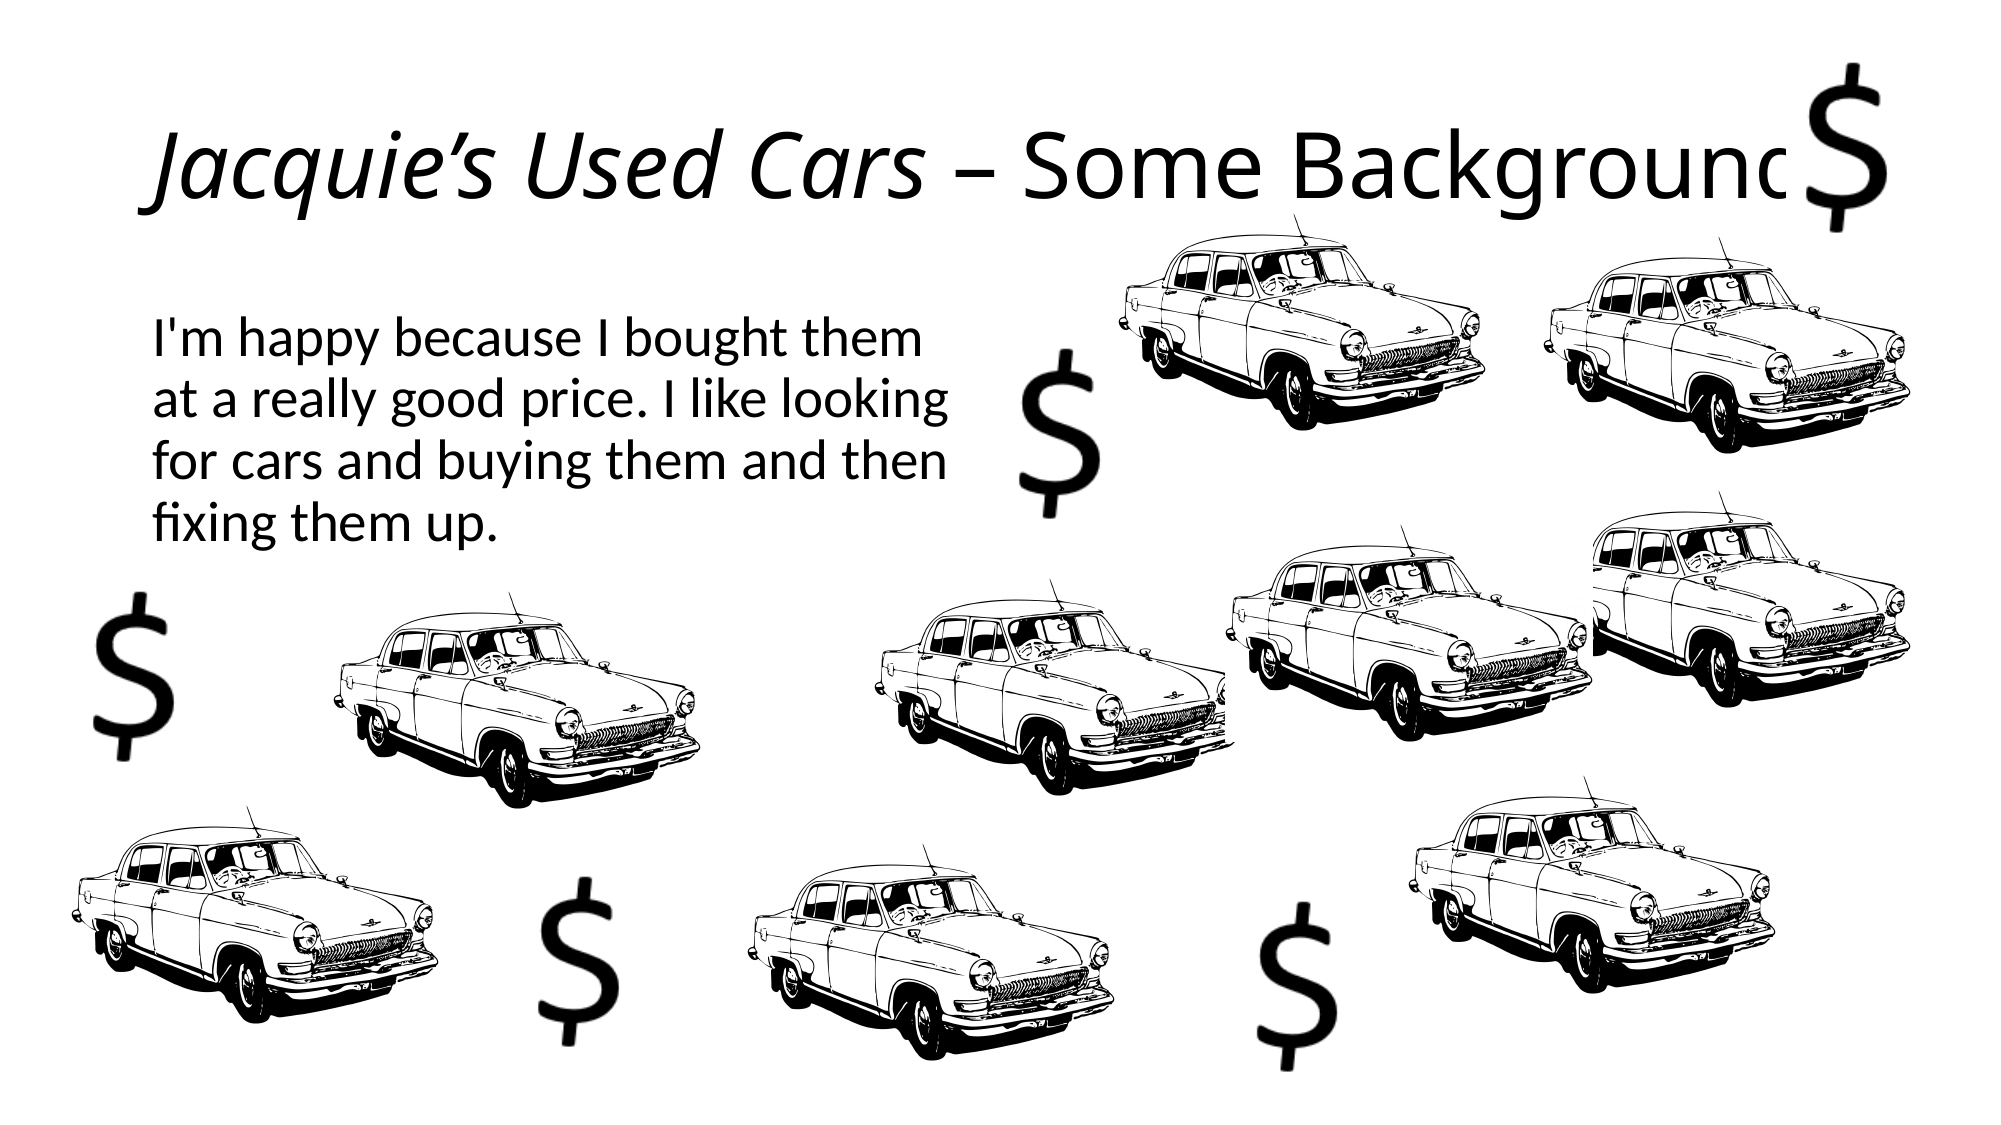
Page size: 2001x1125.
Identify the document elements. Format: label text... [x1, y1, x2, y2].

picture [1237, 888, 1356, 1086]
list I'm happy because I bought them at a really good price. I like looking for cars and buying them and then fixing them up. [137, 299, 988, 563]
title Jacquie’s Used Cars – Some Background [137, 59, 1786, 278]
picture [1408, 775, 1776, 994]
picture [1543, 49, 1911, 454]
picture [333, 591, 701, 809]
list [71, 805, 439, 1024]
picture [73, 578, 193, 776]
picture [518, 863, 638, 1061]
picture [874, 490, 1911, 796]
picture [747, 843, 1115, 1061]
picture [999, 213, 1486, 533]
